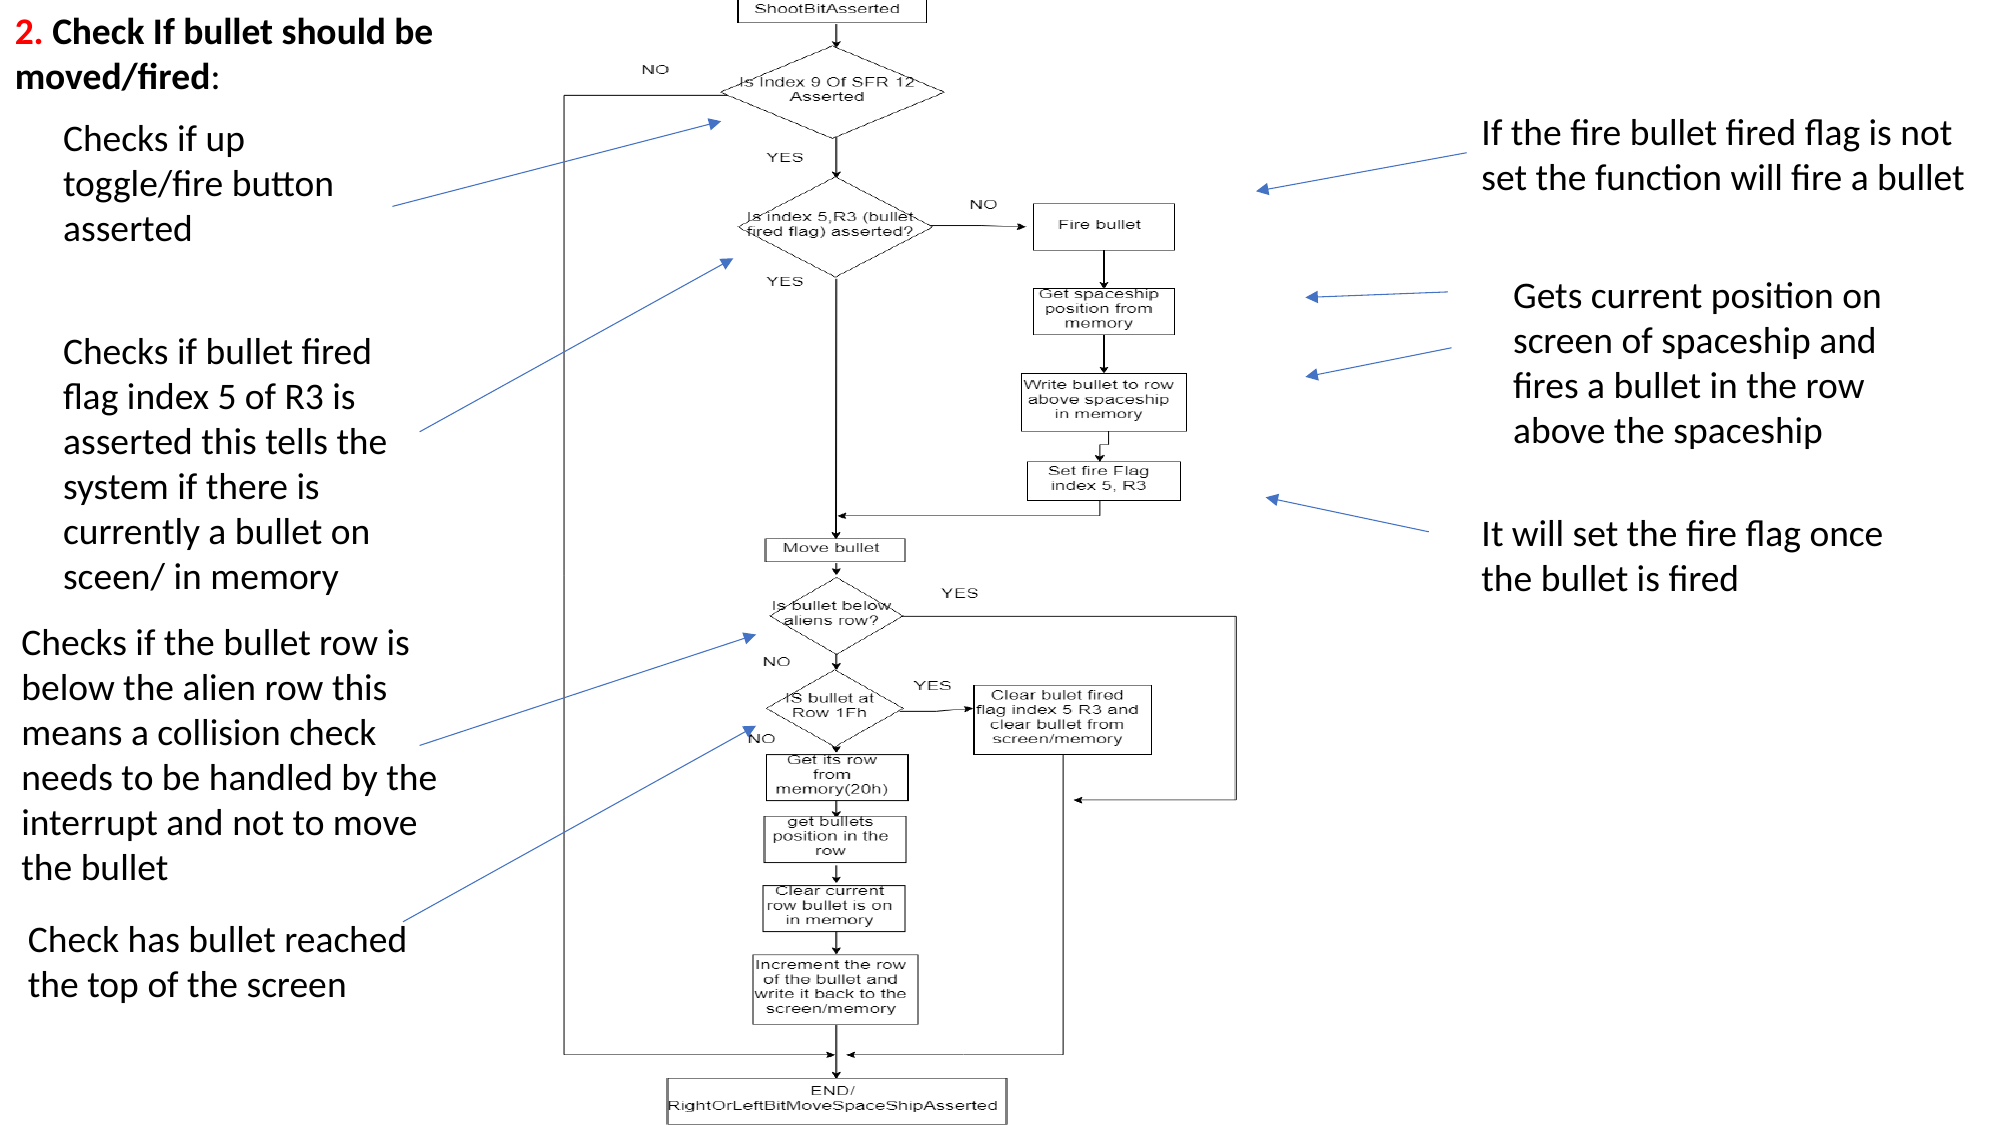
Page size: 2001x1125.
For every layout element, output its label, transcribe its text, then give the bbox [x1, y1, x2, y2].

text_box Checks if up toggle/fire button asserted [48, 106, 420, 257]
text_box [402, 725, 756, 922]
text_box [1305, 347, 1452, 377]
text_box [419, 258, 734, 432]
text_box Gets current position on screen of spaceship and fires a bullet in the row above the spaceship [1498, 263, 1952, 459]
text_box It will set the fire flag once the bullet is fired [1466, 501, 1934, 607]
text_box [1255, 153, 1467, 192]
picture [556, 0, 1255, 1125]
text_box If the fire bullet fired flag is not set the function will fire a bullet [1466, 100, 1990, 206]
text_box Checks if bullet fired flag index 5 of R3 is asserted this tells the system if there is currently a bullet on sceen/ in memory [48, 319, 420, 605]
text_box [1305, 291, 1448, 298]
text_box Checks if the bullet row is below the alien row this means a collision check needs to be handled by the interrupt and not to move the bullet [6, 610, 462, 896]
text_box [419, 634, 756, 725]
text_box Check has bullet reached the top of the screen [13, 907, 455, 1013]
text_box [1265, 497, 1429, 532]
text_box 2. Check If bullet should be moved/fired: [0, 0, 556, 105]
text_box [392, 121, 722, 207]
